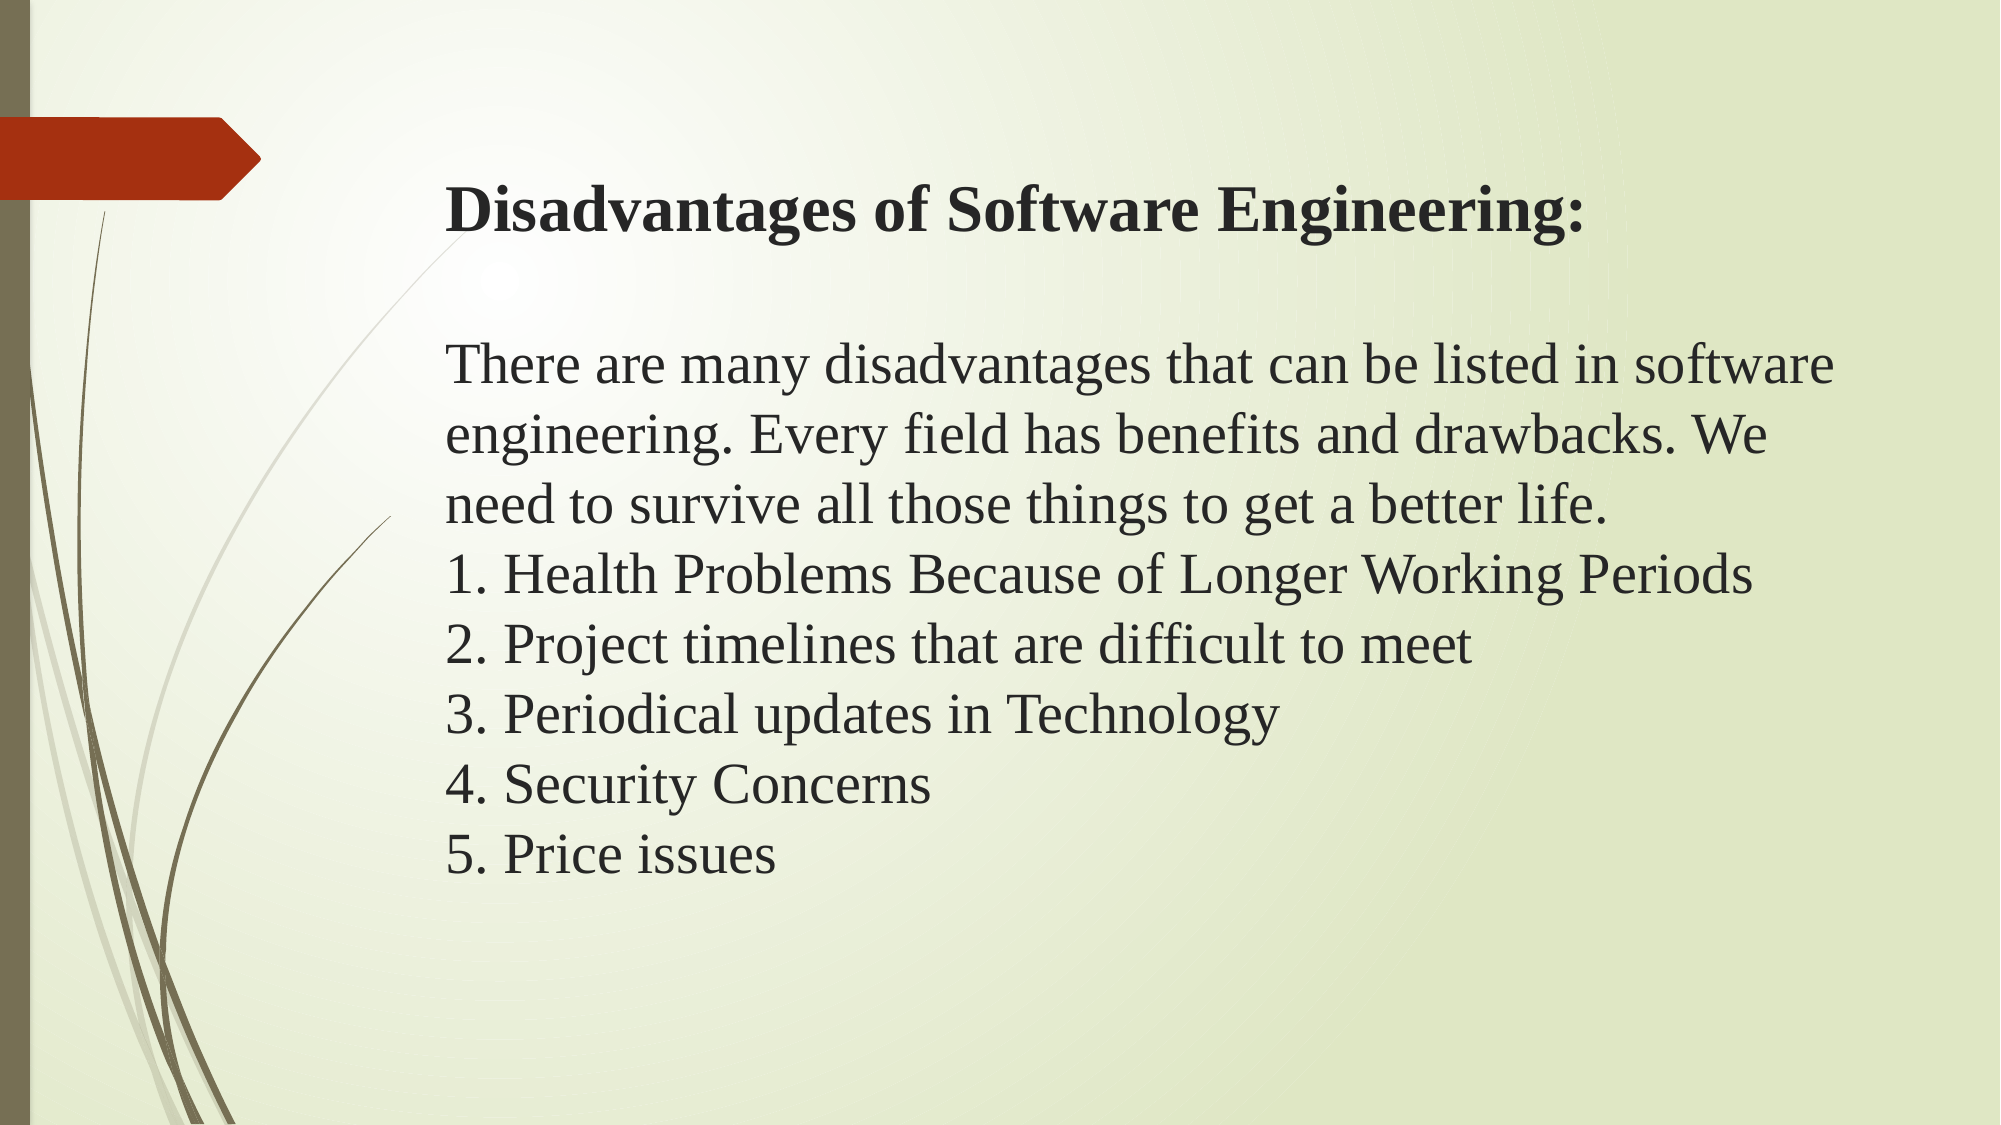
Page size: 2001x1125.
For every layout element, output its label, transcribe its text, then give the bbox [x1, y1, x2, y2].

title Disadvantages of Software Engineering: There are many disadvantages that can be listed in software engineering. Every field has benefits and drawbacks. We need to survive all those things to get a better life. 1. Health Problems Because of Longer Working Periods 2. Project timelines that are difficult to meet 3. Periodical updates in Technology 4. Security Concerns 5. Price issues [430, 157, 1893, 1071]
